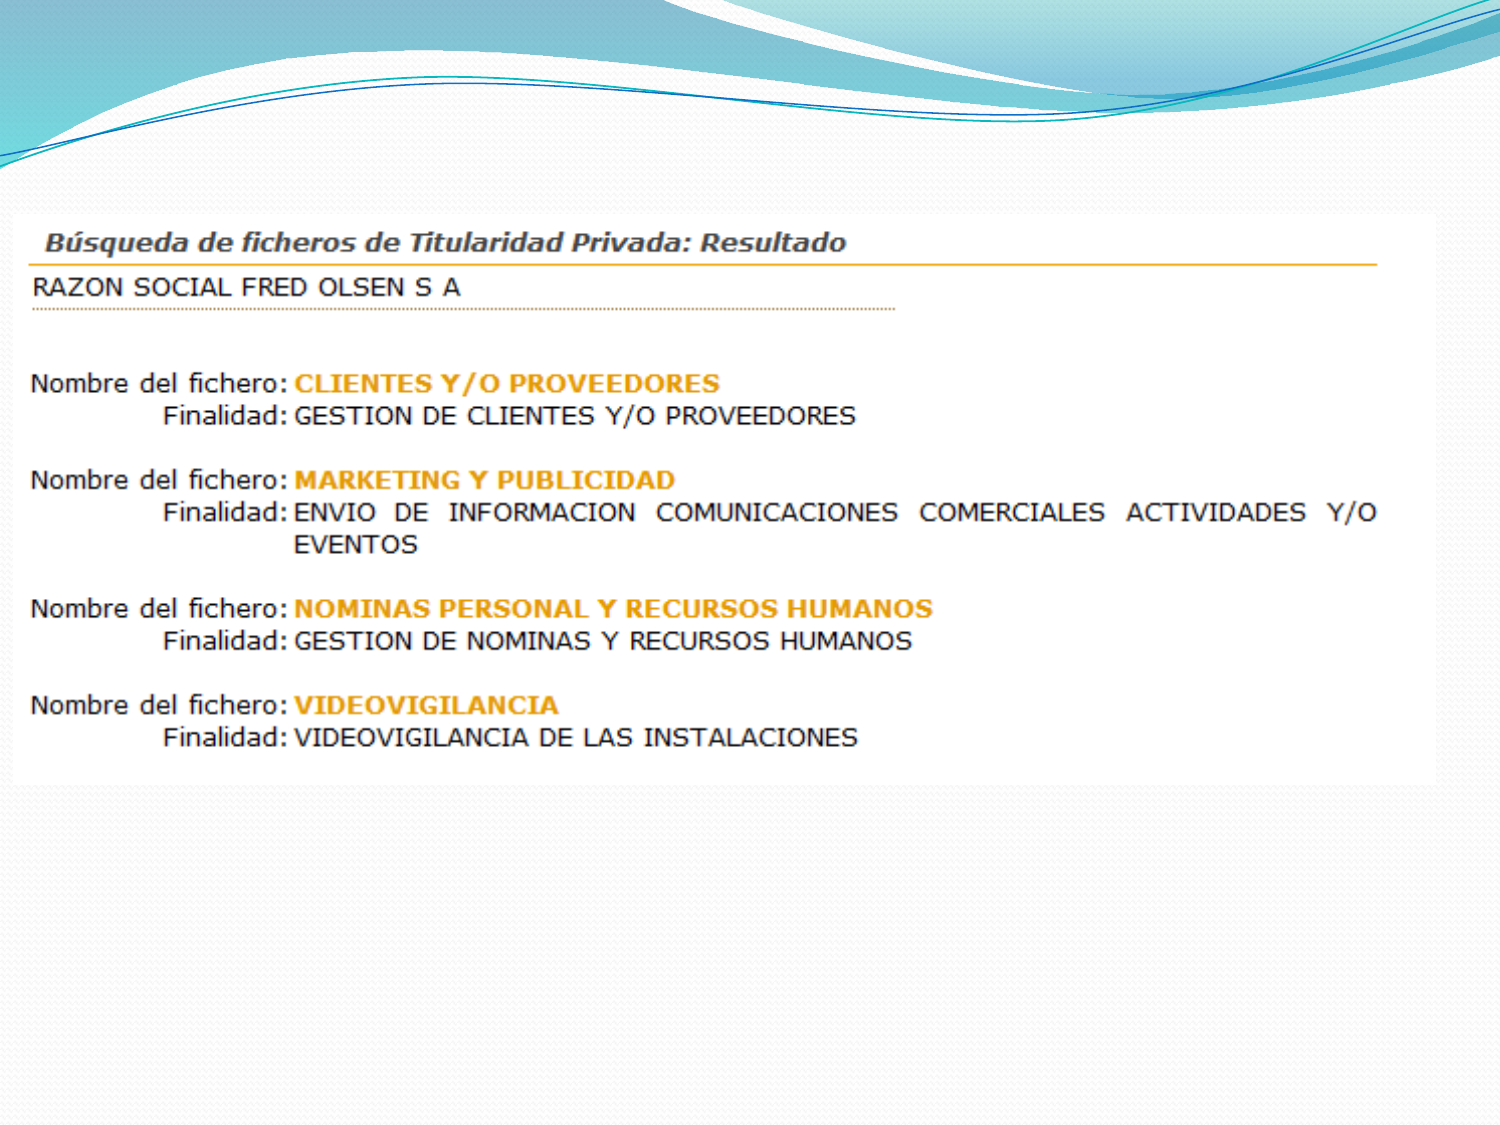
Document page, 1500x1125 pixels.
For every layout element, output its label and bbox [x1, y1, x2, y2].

picture [13, 213, 1436, 785]
